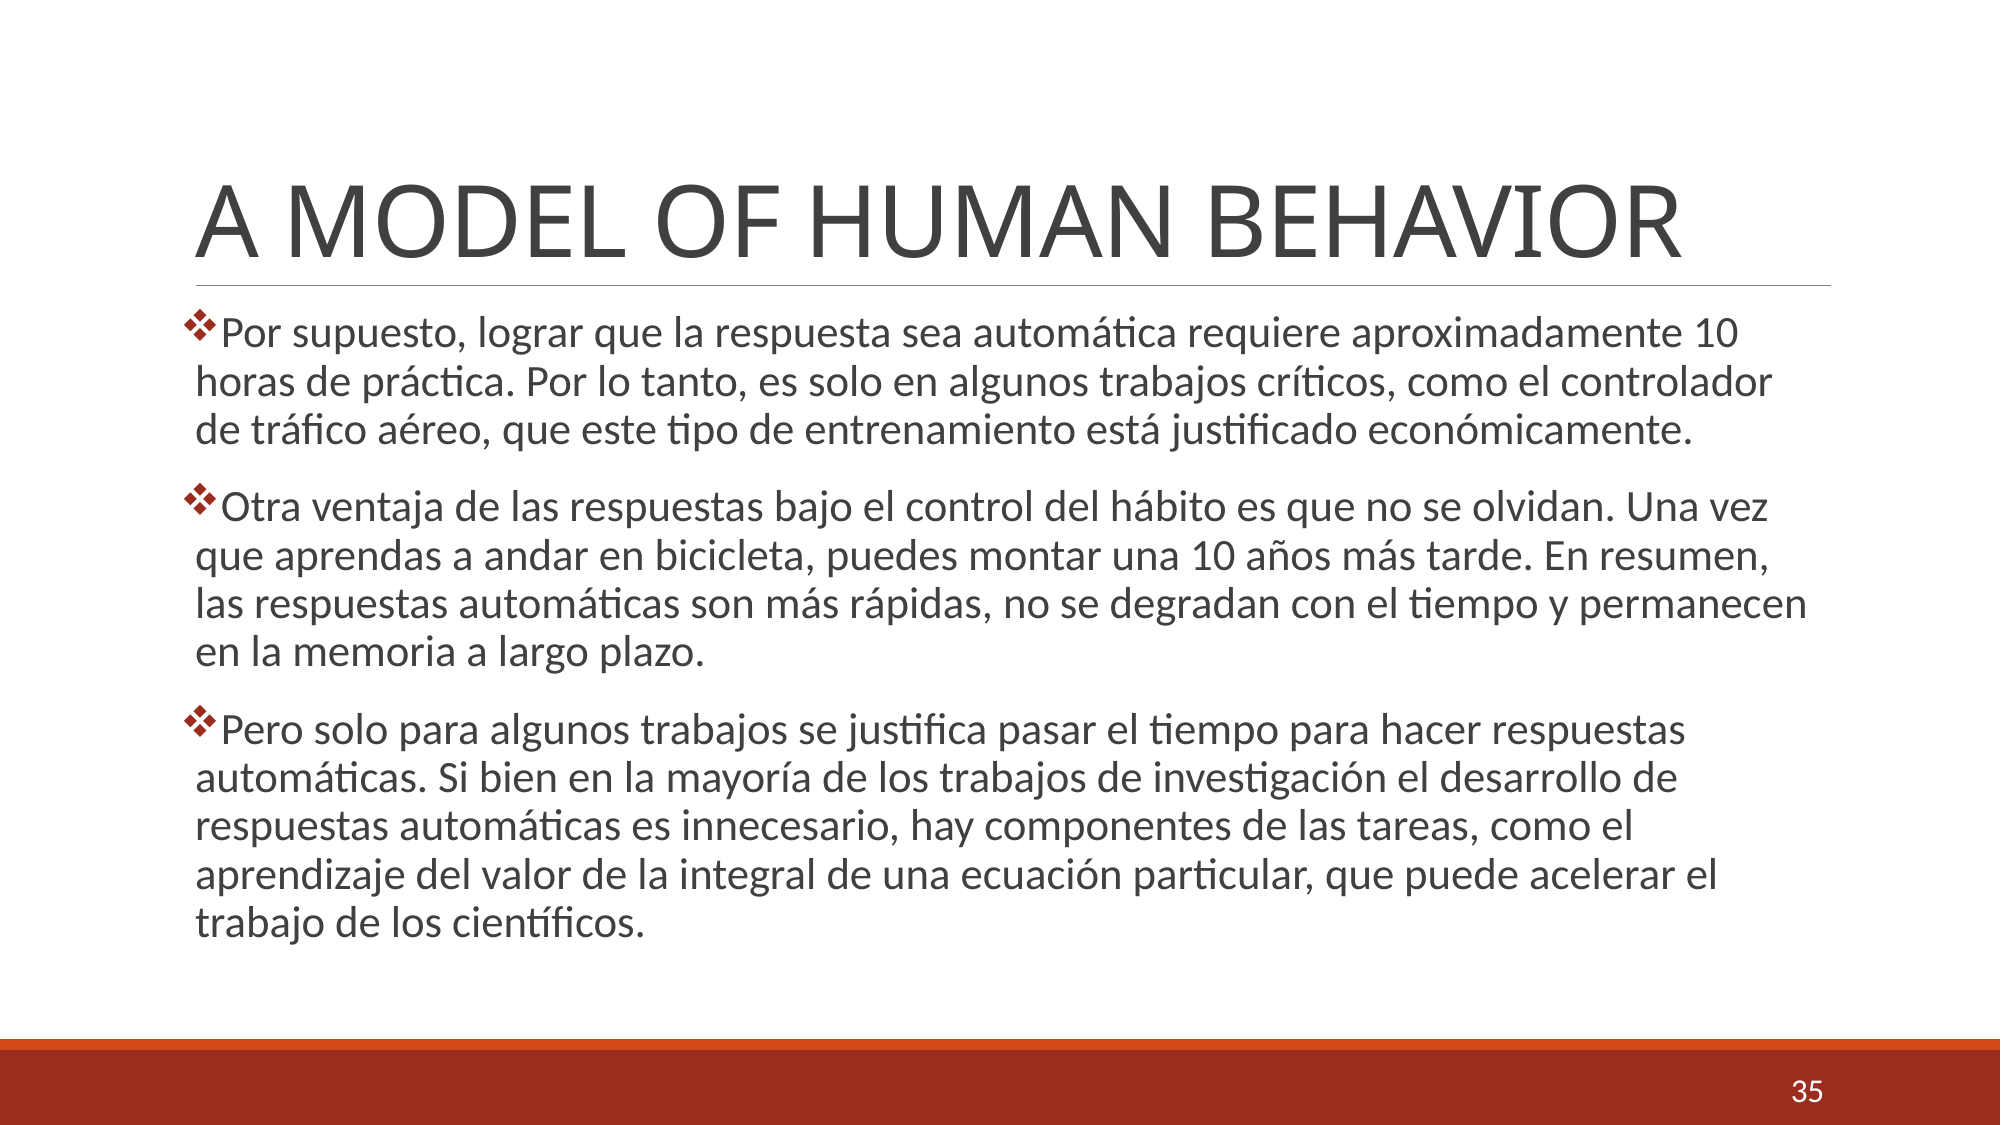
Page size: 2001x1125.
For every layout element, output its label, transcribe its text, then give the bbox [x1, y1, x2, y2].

title A MODEL OF HUMAN BEHAVIOR [180, 47, 1830, 285]
list Por supuesto, lograr que la respuesta sea automática requiere aproximadamente 10 horas de práctica. Por lo tanto, es solo en algunos trabajos críticos, como el controlador de tráfico aéreo, que este tipo de entrenamiento está justificado económicamente. Otra ventaja de las respuestas bajo el control del hábito es que no se olvidan. Una vez que aprendas a andar en bicicleta, puedes montar una 10 años más tarde. En resumen, las respuestas automáticas son más rápidas, no se degradan con el tiempo y permanecen en la memoria a largo plazo. Pero solo para algunos trabajos se justifica pasar el tiempo para hacer respuestas automáticas. Si bien en la mayoría de los trabajos de investigación el desarrollo de respuestas automáticas es innecesario, hay componentes de las tareas, como el aprendizaje del valor de la integral de una ecuación particular, que puede acelerar el trabajo de los científicos. [180, 301, 1830, 989]
slide_number 35 [1624, 1059, 1840, 1120]
